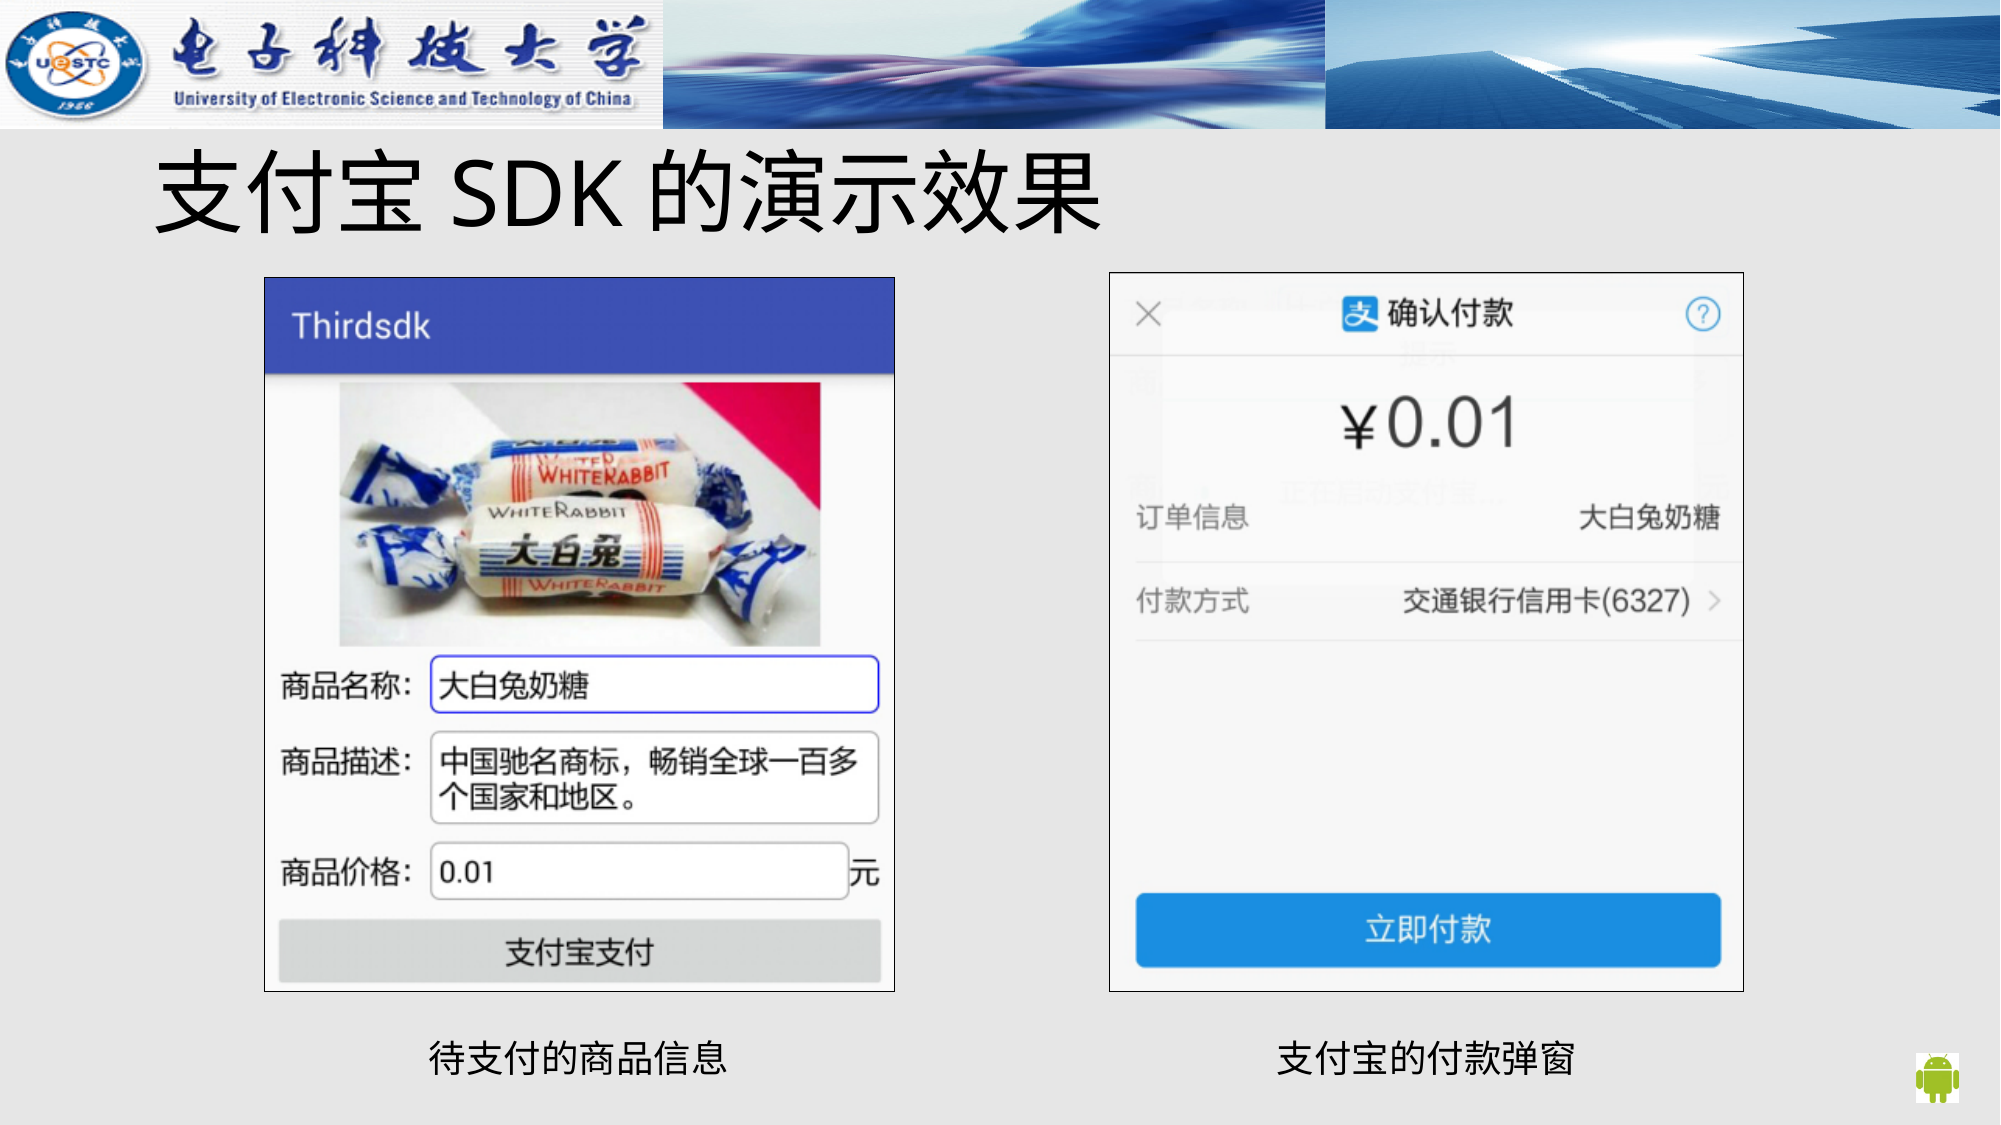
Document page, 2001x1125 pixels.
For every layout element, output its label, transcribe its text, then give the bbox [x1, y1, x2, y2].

picture [1109, 272, 1744, 992]
title 支付宝SDK的演示效果 [137, 88, 1863, 306]
picture [0, 0, 2000, 129]
text_box 待支付的商品信息 [414, 1027, 744, 1088]
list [264, 277, 895, 992]
text_box 支付宝的付款弹窗 [1261, 1027, 1592, 1088]
picture [1916, 1053, 1959, 1103]
